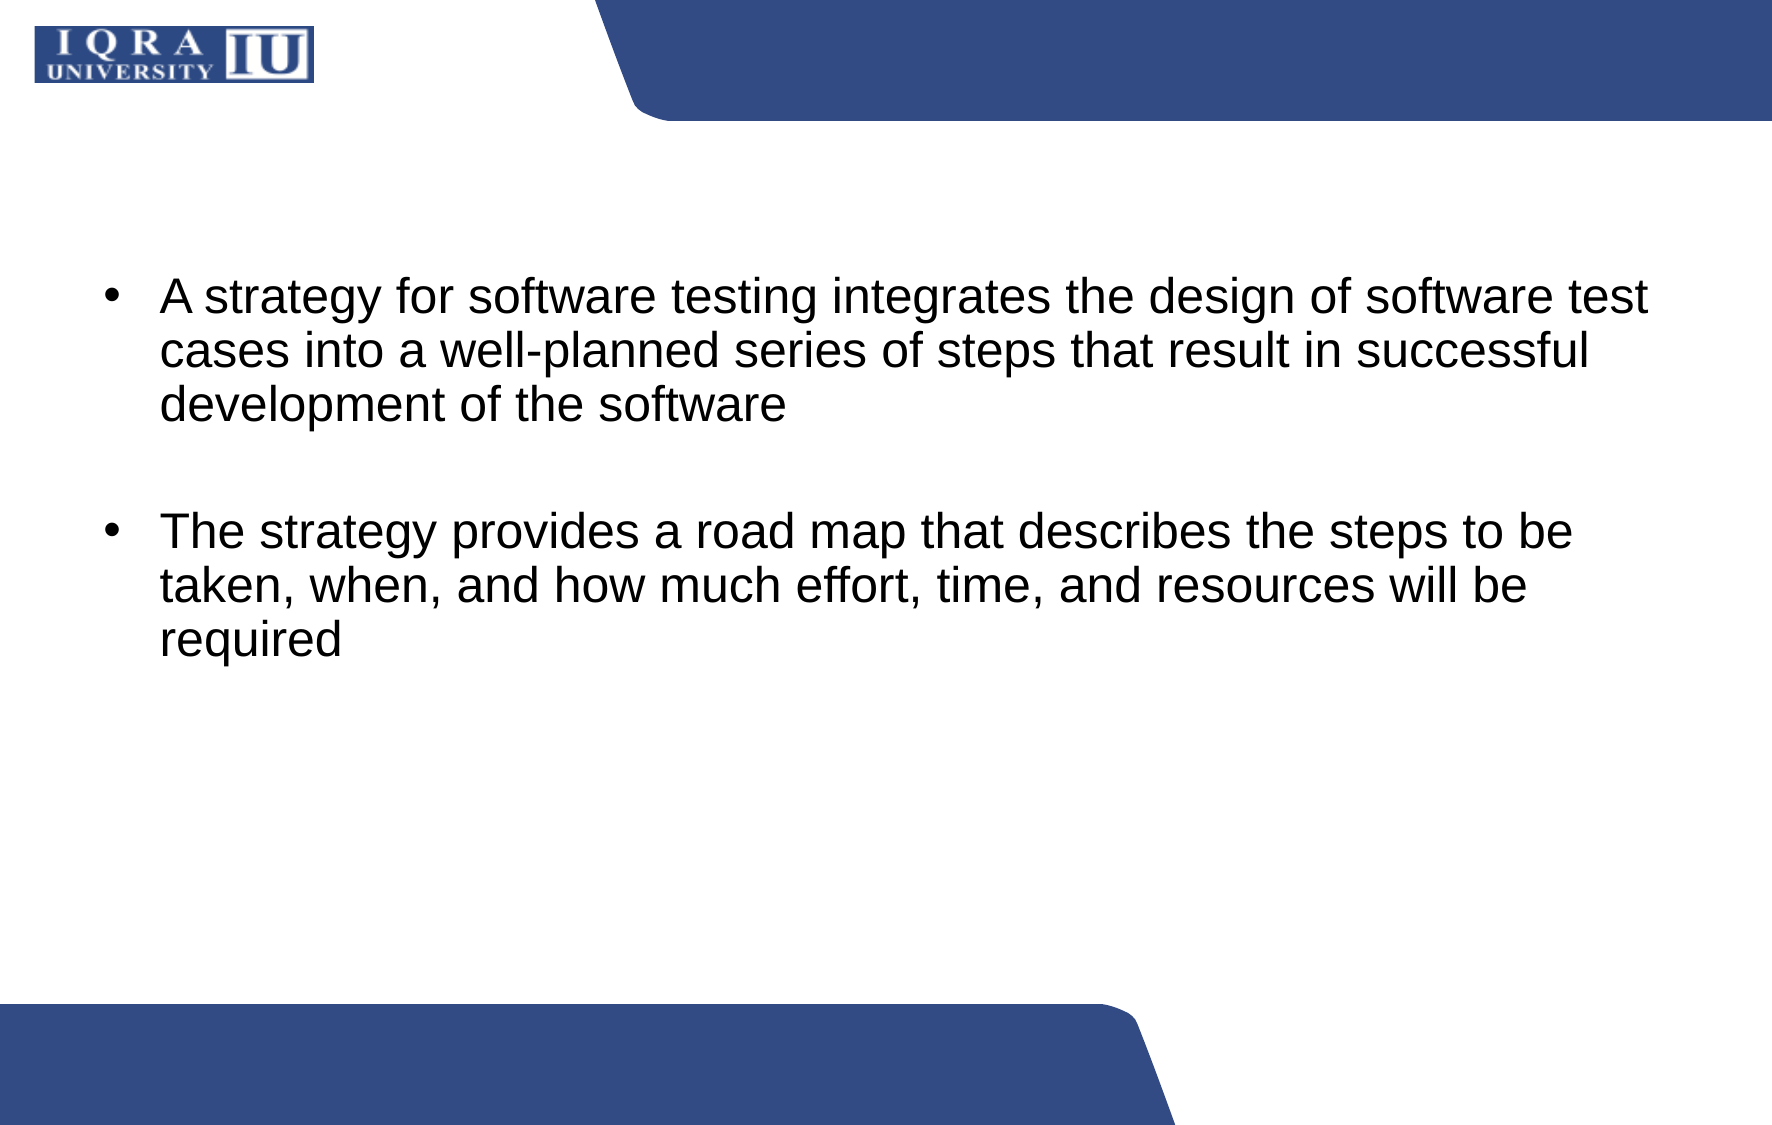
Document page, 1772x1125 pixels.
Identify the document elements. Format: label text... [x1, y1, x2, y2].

picture [34, 26, 314, 83]
list A strategy for software testing integrates the design of software test cases into a well-planned series of steps that result in successful development of the software The strategy provides a road map that describes the steps to be taken, when, and how much effort, time, and resources will be required [88, 262, 1684, 1005]
